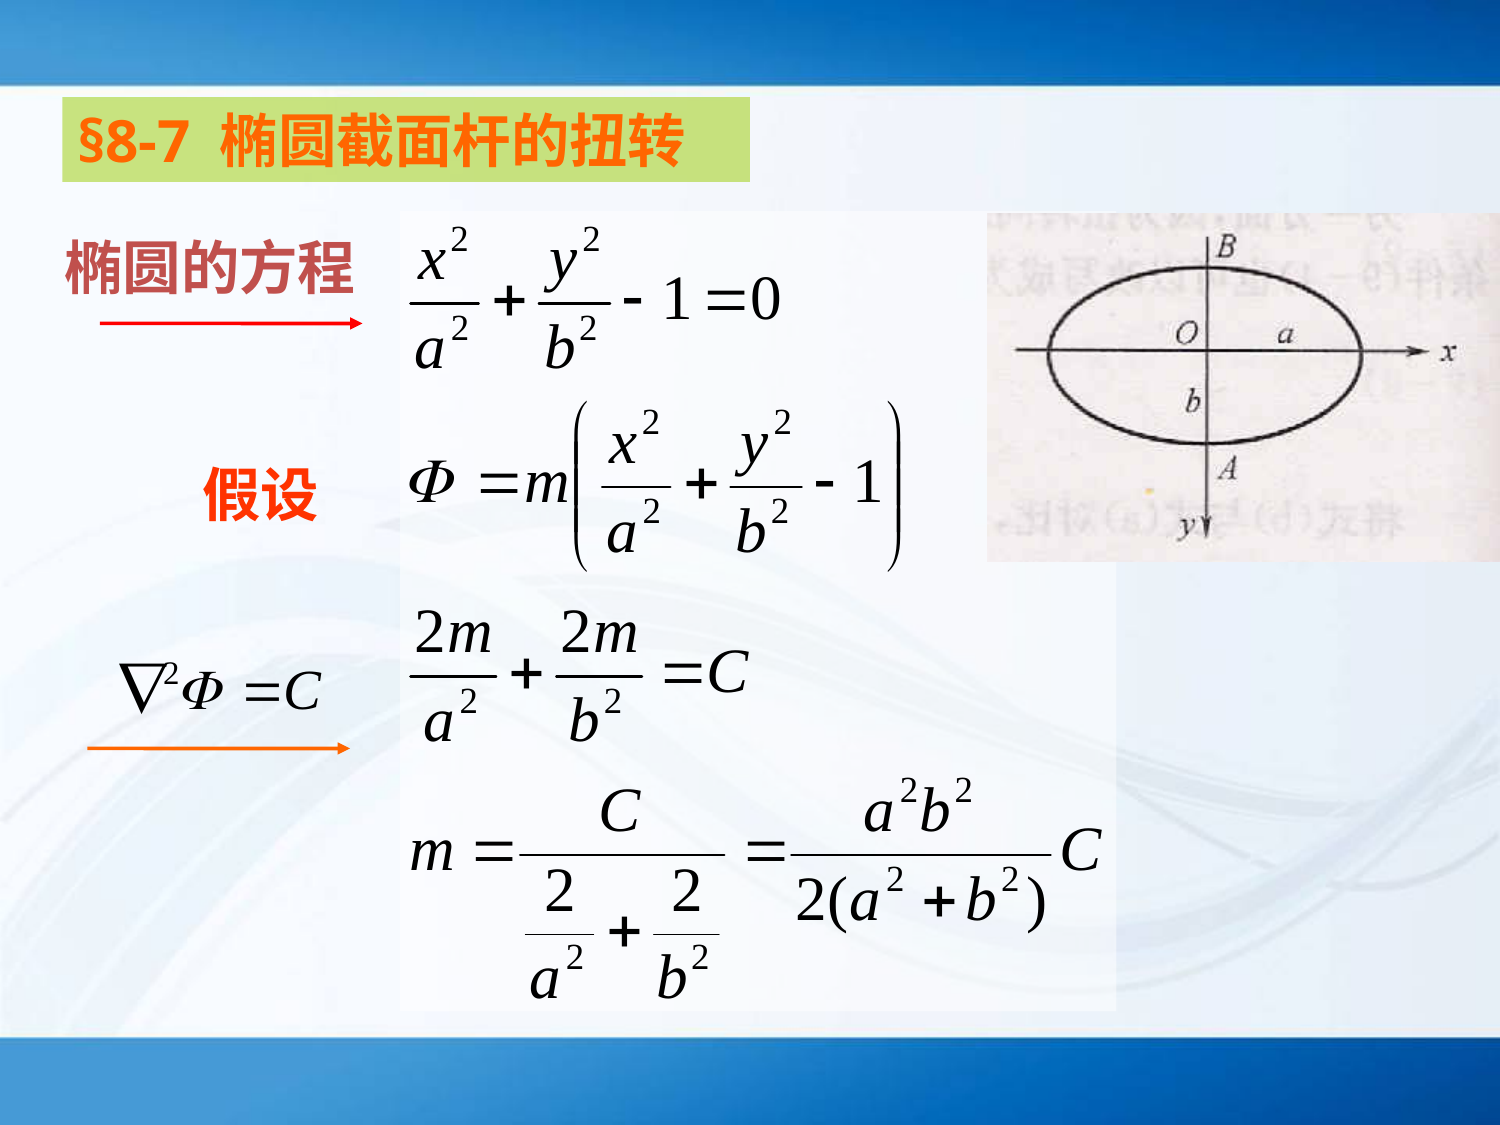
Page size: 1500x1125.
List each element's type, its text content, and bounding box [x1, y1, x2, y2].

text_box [112, 648, 335, 725]
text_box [399, 210, 1117, 1012]
text_box [99, 317, 363, 330]
picture [0, 0, 1500, 1125]
text_box 假设 [188, 450, 335, 536]
text_box 椭圆的方程 [50, 223, 388, 309]
text_box §8-7 椭圆截面杆的扭转 [62, 97, 750, 182]
text_box [87, 742, 350, 755]
